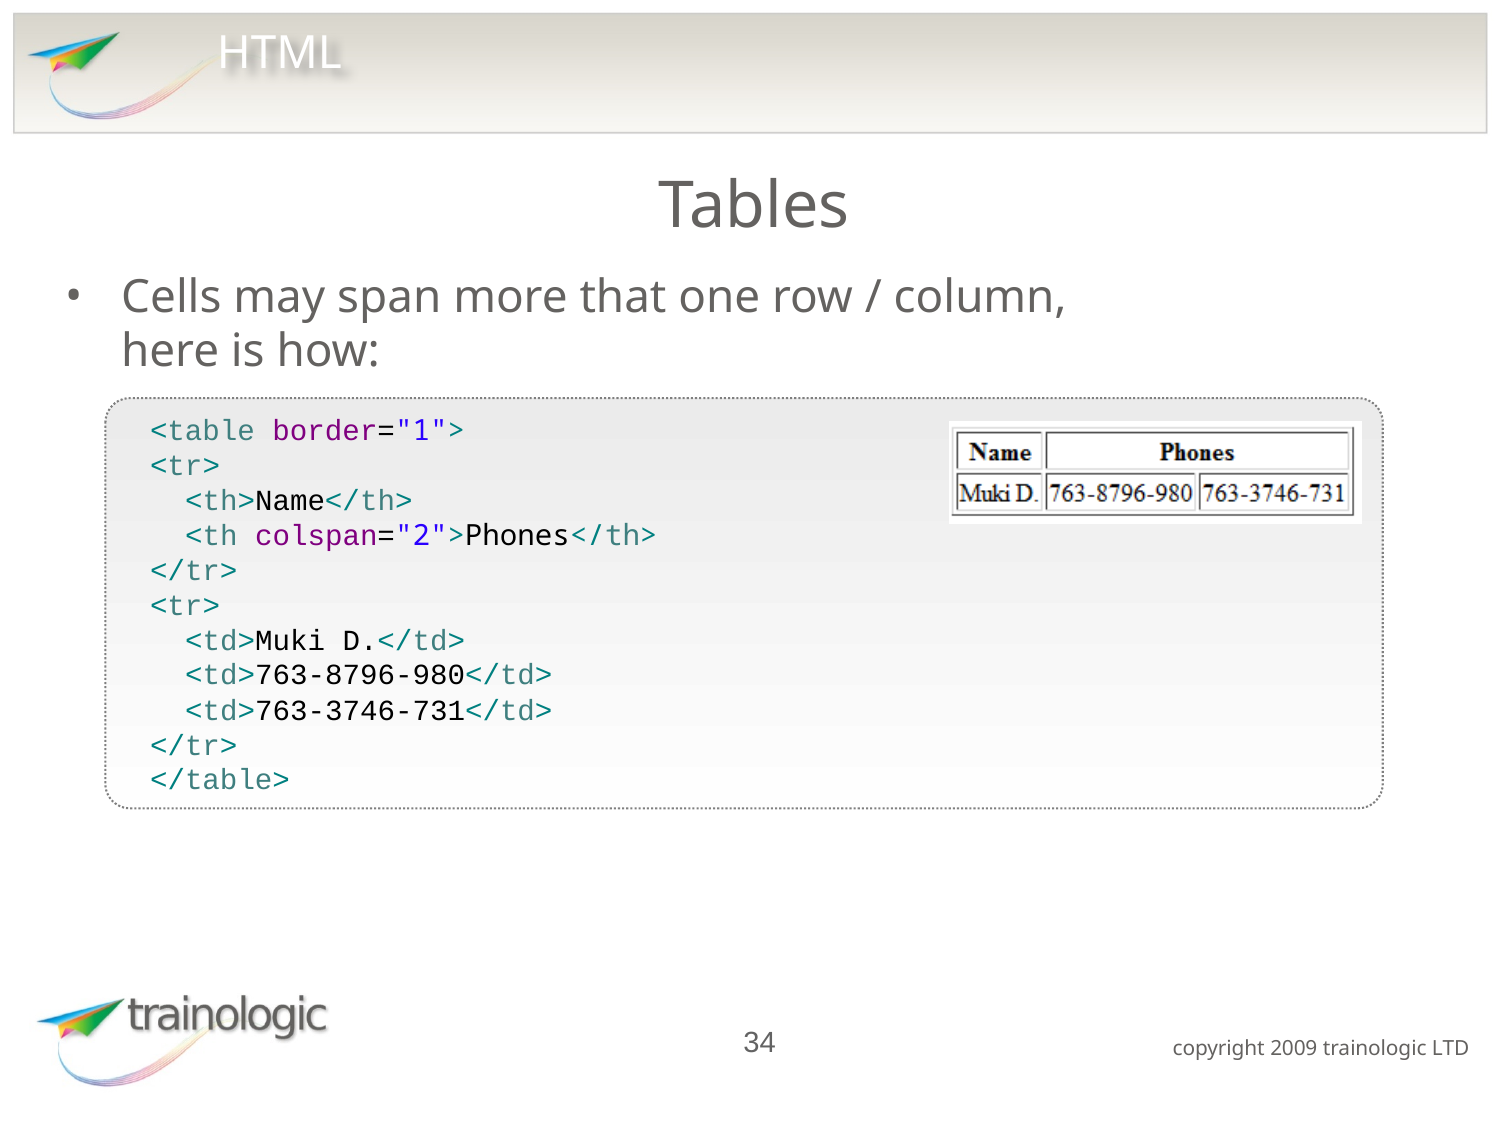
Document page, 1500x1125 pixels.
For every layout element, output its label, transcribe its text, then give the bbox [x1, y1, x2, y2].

picture [29, 987, 332, 1095]
text_box copyright 2009 trainologic LTD [1045, 1034, 1477, 1060]
text_box 34 [584, 1023, 935, 1074]
picture [0, 0, 1500, 149]
text_box Cells may span more that one row / column, here is how: [58, 266, 1478, 396]
picture [949, 421, 1362, 524]
text_box Tables [191, 162, 1317, 242]
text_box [105, 382, 1383, 825]
